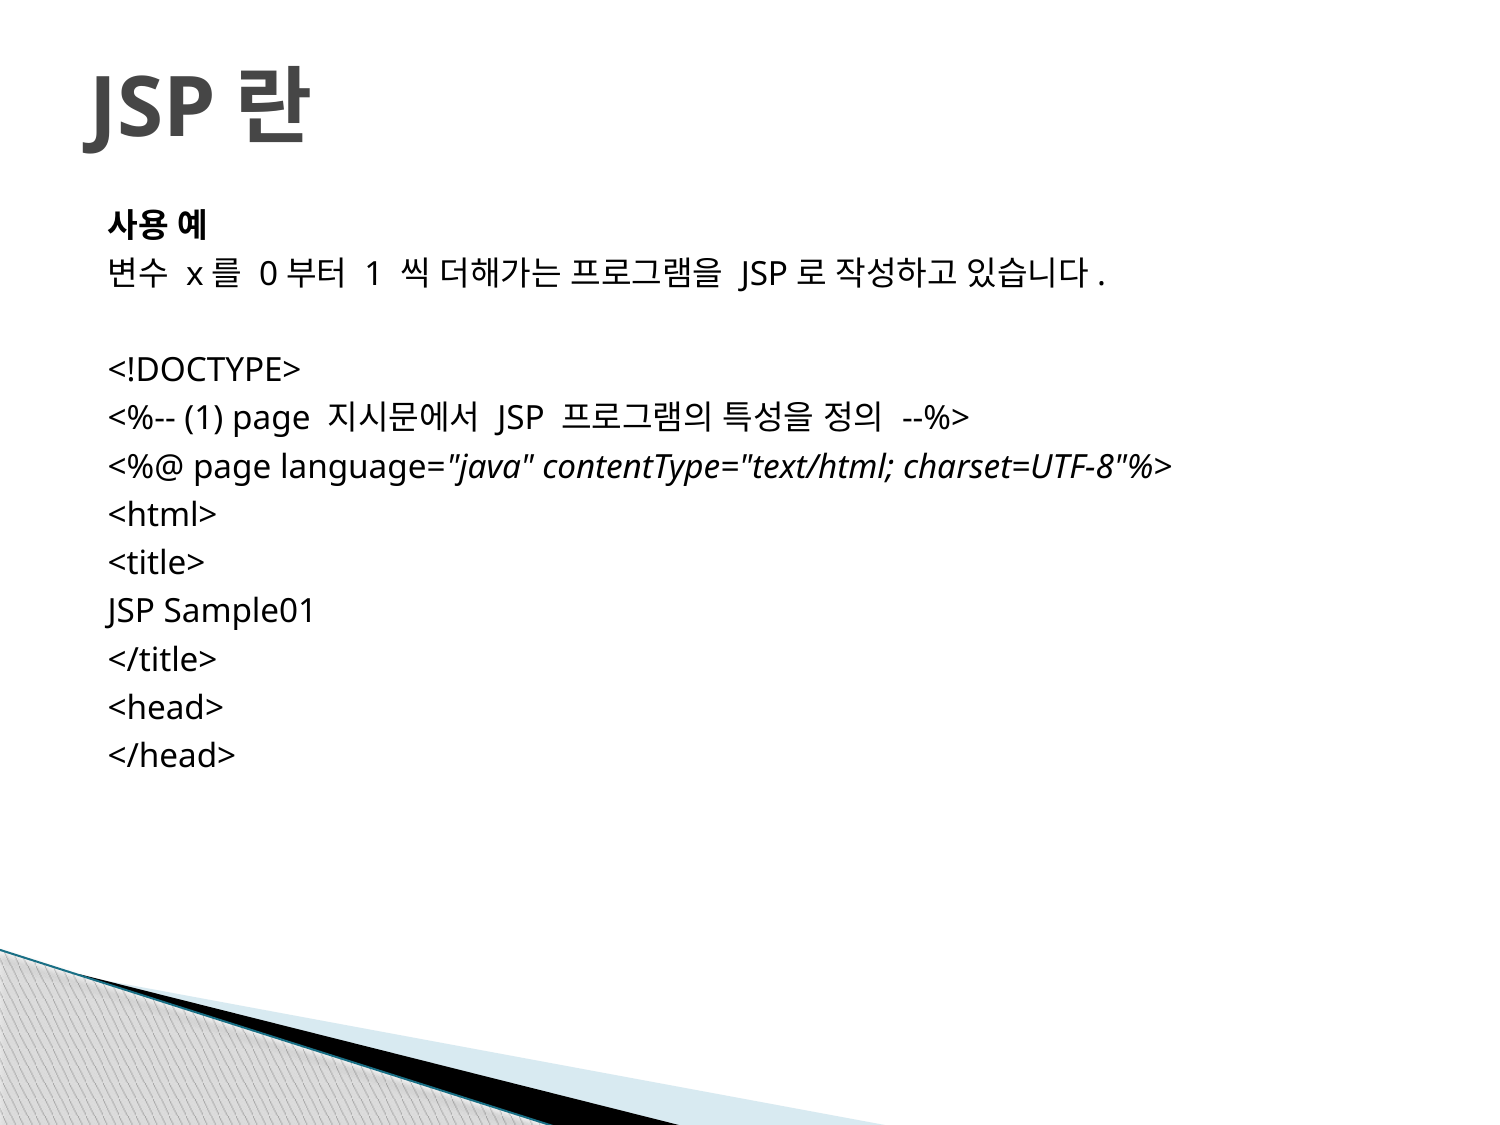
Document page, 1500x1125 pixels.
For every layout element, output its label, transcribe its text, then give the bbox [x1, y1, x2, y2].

list 사용 예 변수 x를 0부터 1 씩 더해가는 프로그램을 JSP로 작성하고 있습니다. <!DOCTYPE> <%-- (1) page 지시문에서 JSP 프로그램의 특성을 정의 --%> <%@ page language="java" contentType="text/html; charset=UTF-8"%> <html> <title> JSP Sample01 </title> <head> </head> [75, 196, 1425, 1071]
title JSP란 [75, 45, 1425, 161]
